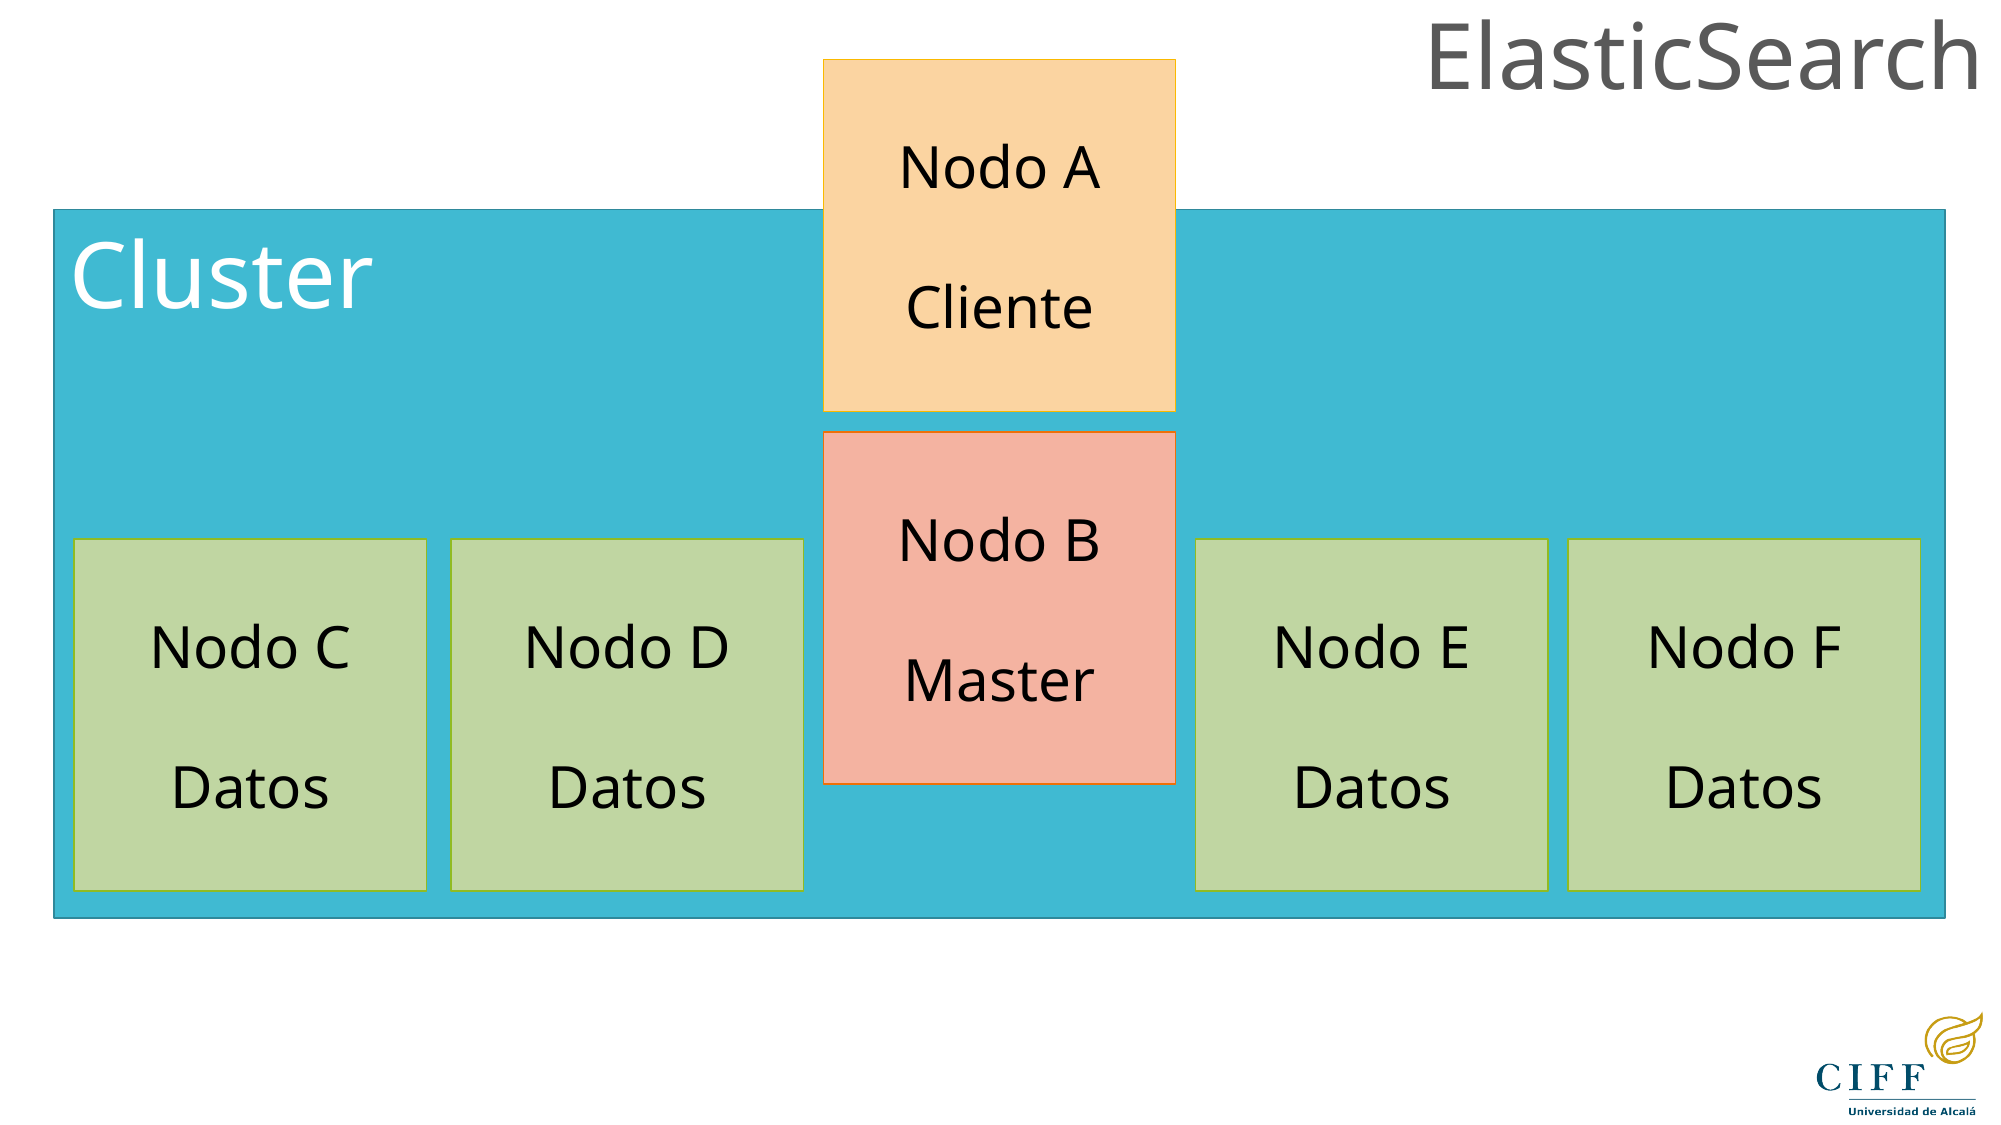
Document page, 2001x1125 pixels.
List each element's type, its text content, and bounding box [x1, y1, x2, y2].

text_box Nodo A Cliente [823, 59, 1176, 412]
picture [1789, 990, 2001, 1125]
text_box Nodo C Datos [73, 538, 427, 892]
text_box Nodo B Master [823, 431, 1176, 785]
text_box Nodo D Datos [450, 538, 804, 892]
text_box Nodo E Datos [1195, 538, 1549, 892]
text_box Nodo F Datos [1567, 538, 1921, 892]
list ElasticSearch [0, 0, 2000, 119]
text_box Cluster [53, 209, 1946, 919]
